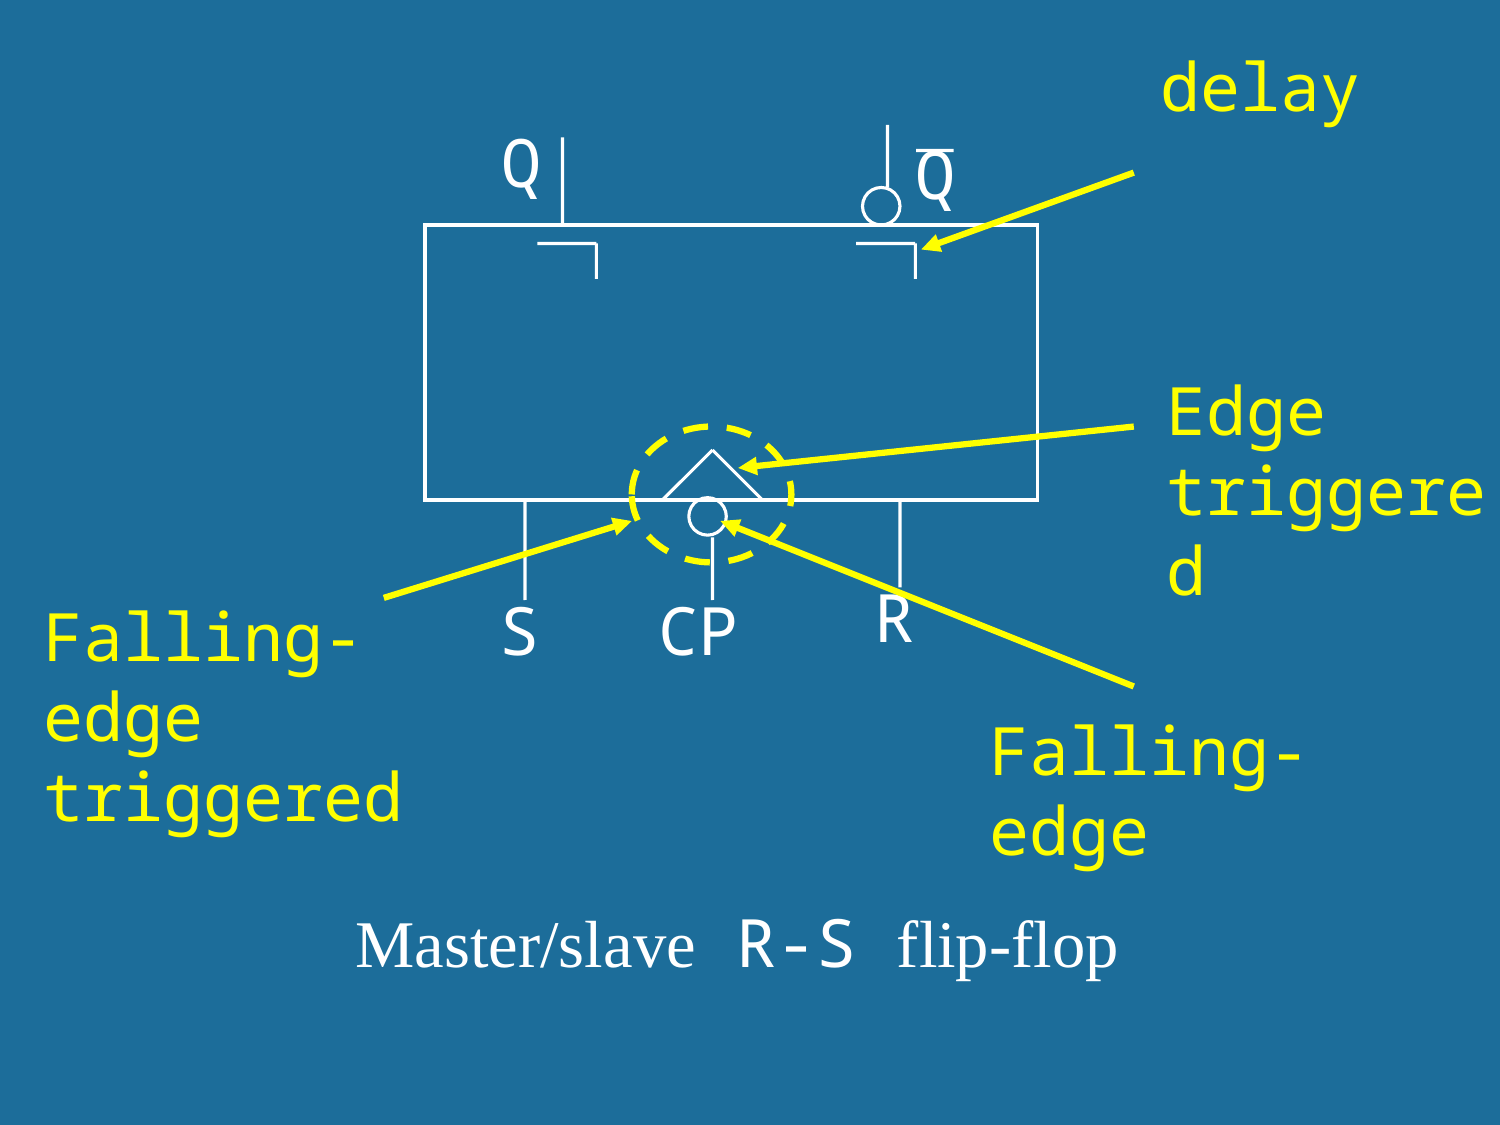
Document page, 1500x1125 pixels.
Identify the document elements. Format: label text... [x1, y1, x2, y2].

text_box [862, 187, 900, 225]
text_box Falling-edge [975, 701, 1477, 877]
text_box [424, 224, 1038, 500]
text_box Q [900, 125, 971, 221]
text_box [418, 518, 632, 587]
text_box Falling-edge triggered [29, 587, 479, 843]
text_box CP [643, 581, 754, 676]
text_box R [859, 577, 929, 664]
text_box Edge triggered [1151, 361, 1500, 617]
text_box S [484, 581, 554, 676]
text_box R [859, 568, 929, 603]
text_box Master/slave R-S flip-flop [340, 893, 1135, 988]
text_box [631, 426, 792, 563]
text_box delay [1145, 36, 1471, 132]
text_box Q [487, 113, 557, 209]
text_box [921, 172, 1134, 252]
